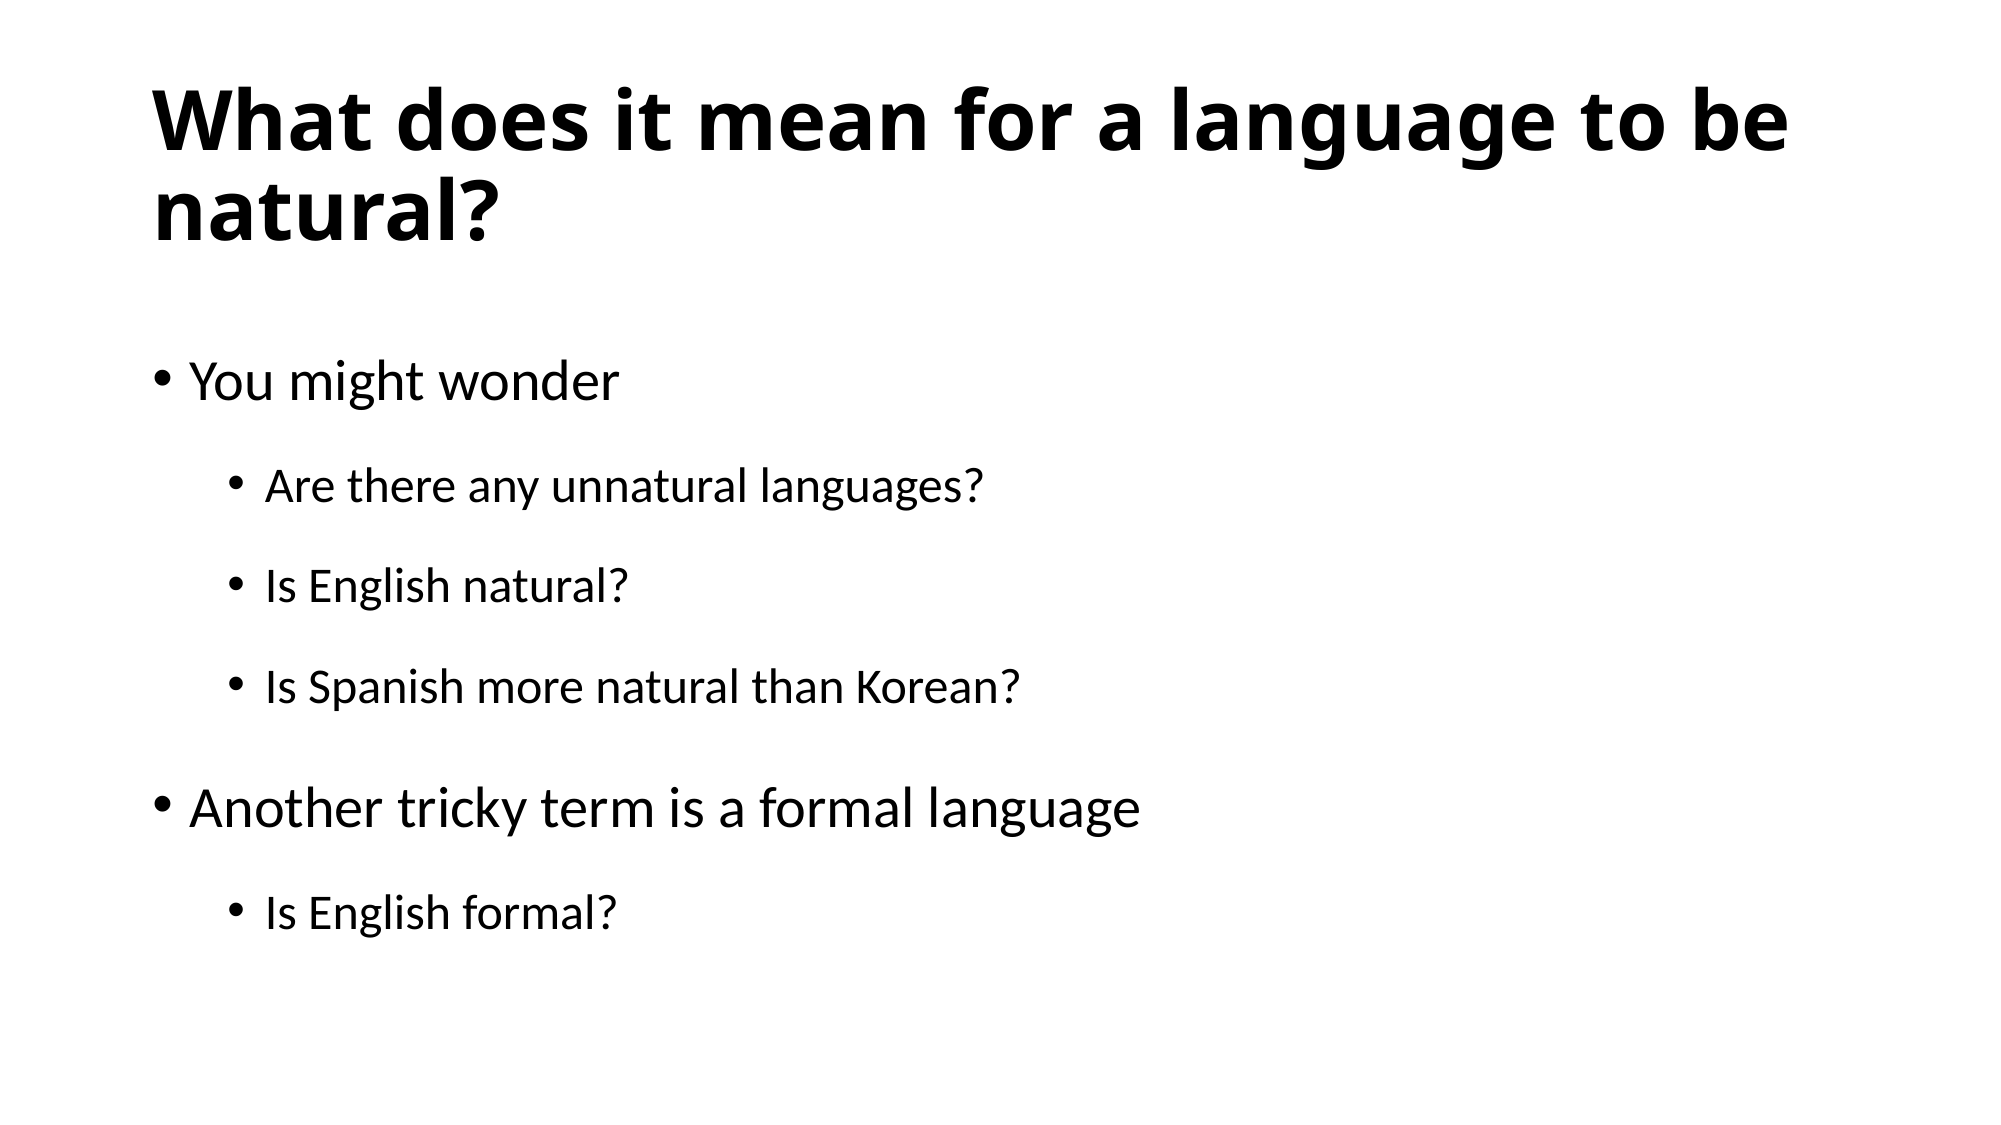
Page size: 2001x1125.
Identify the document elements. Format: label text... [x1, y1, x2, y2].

list You might wonder Are there any unnatural languages? Is English natural? Is Spanish more natural than Korean? Another tricky term is a formal language Is English formal? [137, 299, 1863, 1014]
title What does it mean for a language to be natural? [137, 59, 1863, 278]
